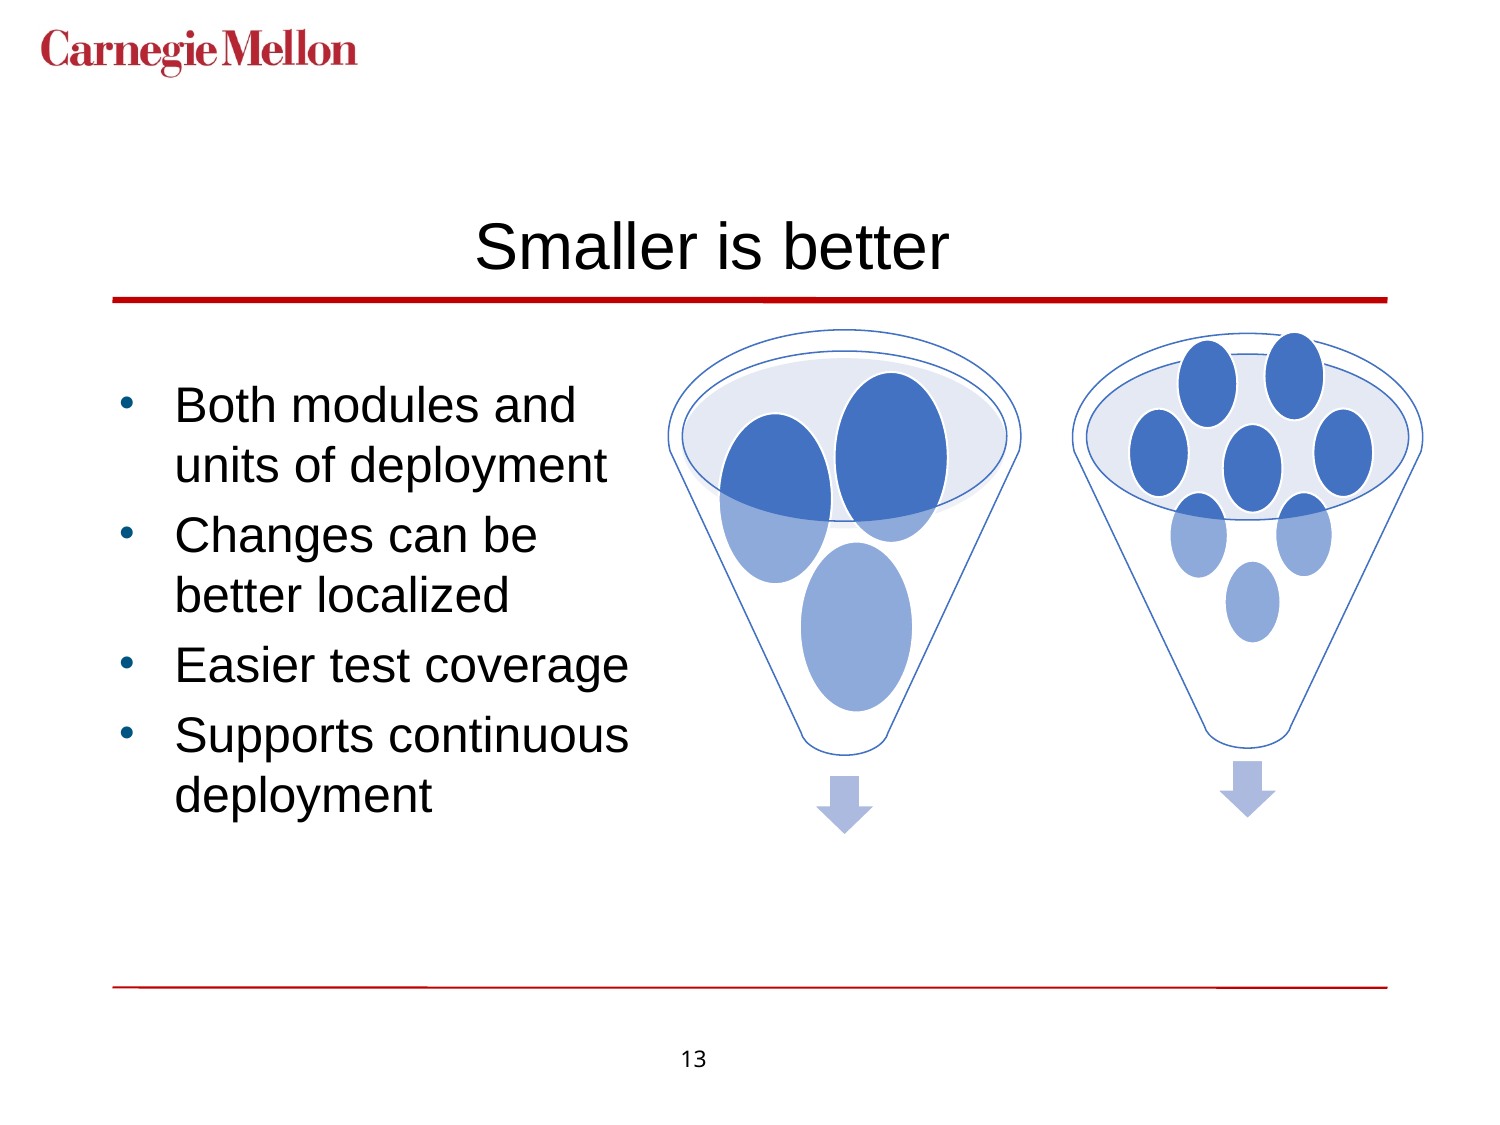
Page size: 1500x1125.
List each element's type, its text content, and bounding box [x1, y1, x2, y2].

list Both modules and units of deployment Changes can be better localized Easier test coverage Supports continuous deployment [103, 365, 662, 901]
picture [37, 24, 361, 79]
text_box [1072, 331, 1423, 919]
title Smaller is better [31, 206, 1395, 289]
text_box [668, 329, 1022, 938]
